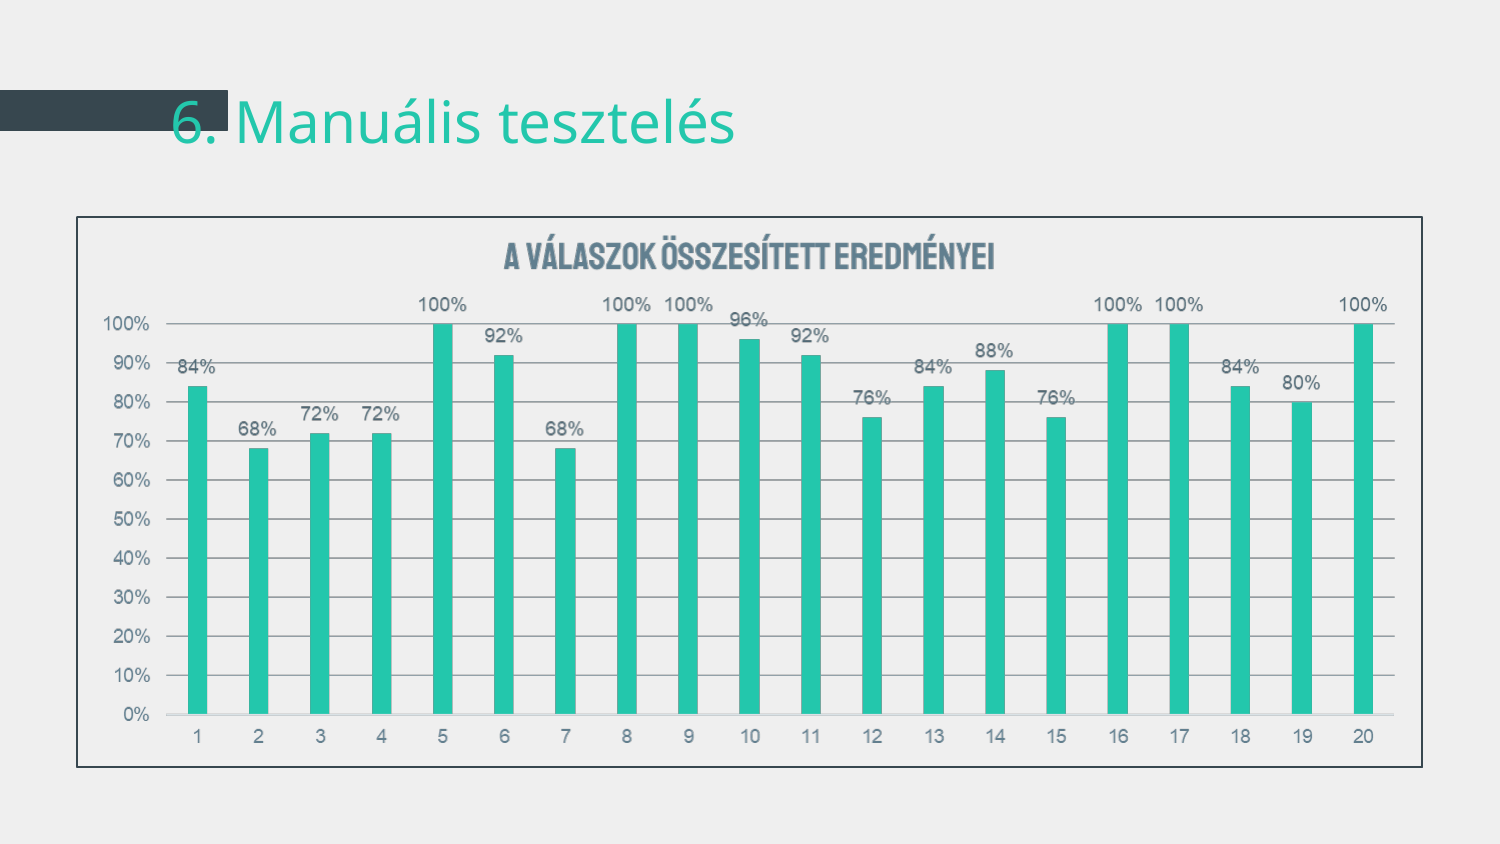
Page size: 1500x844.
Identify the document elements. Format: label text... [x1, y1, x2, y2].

title 6. Manuális tesztelés [155, 60, 761, 143]
picture [76, 216, 1424, 768]
